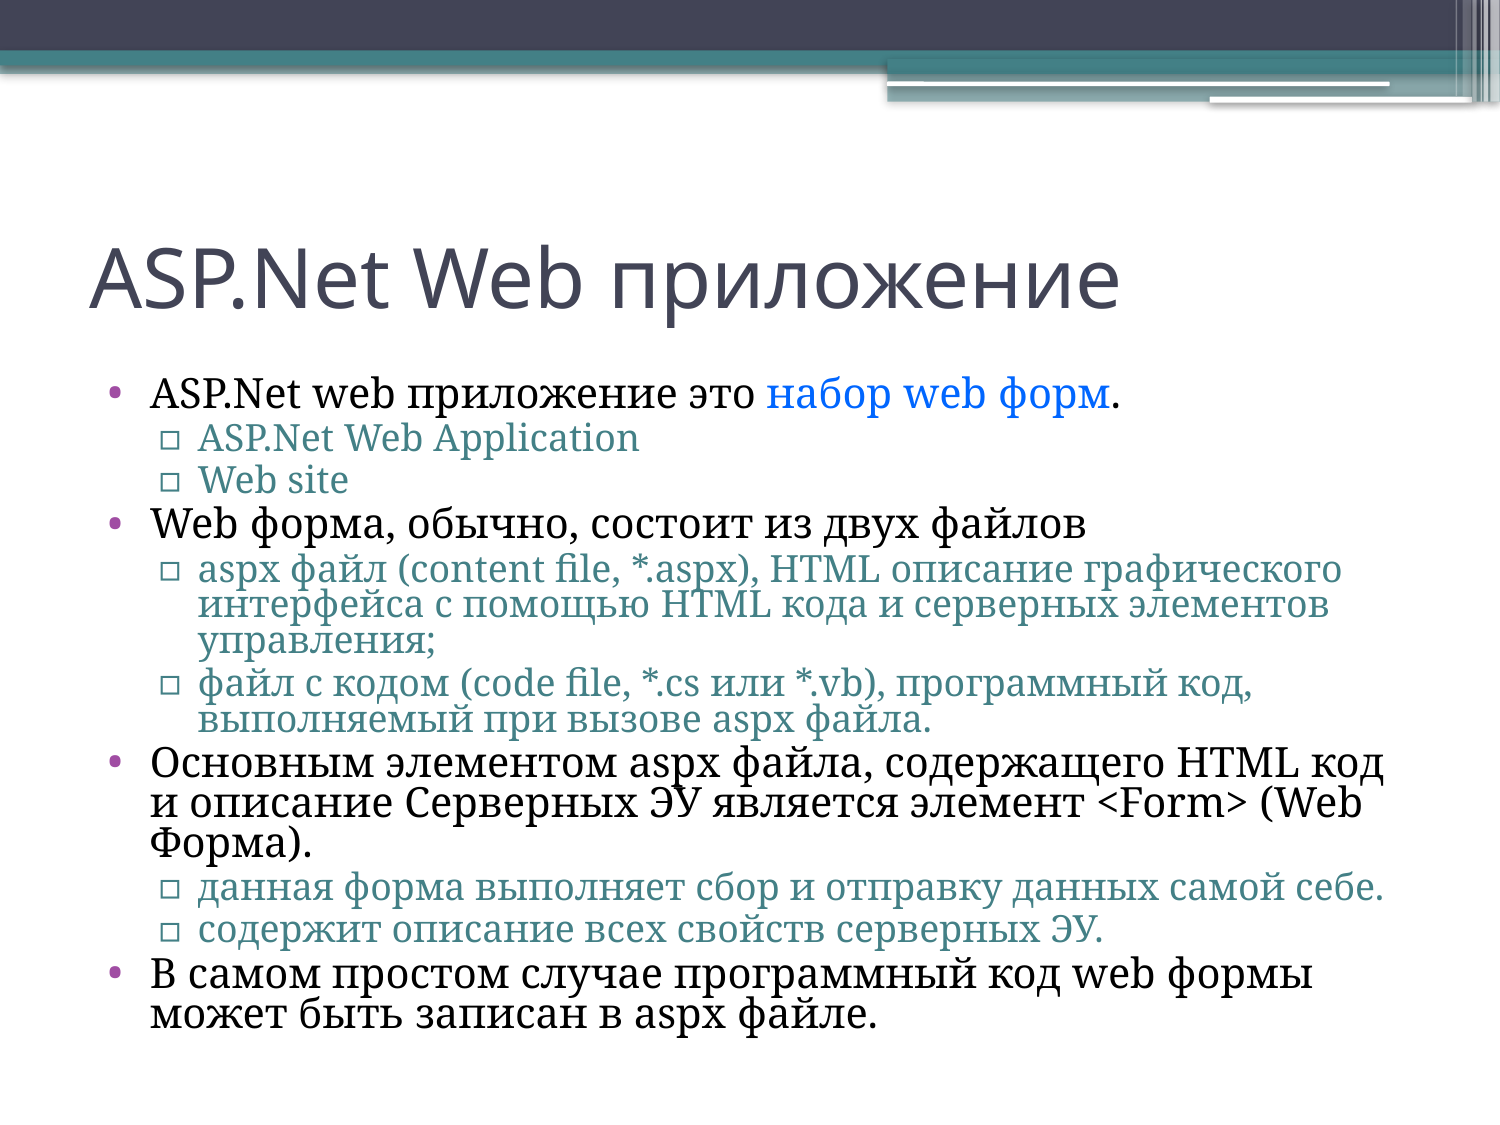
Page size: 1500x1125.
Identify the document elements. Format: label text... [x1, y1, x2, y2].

list ASP.Net web приложение это набор web форм. ASP.Net Web Application Web site Web форма, обычно, состоит из двух файлов aspx файл (content file, *.aspx), HTML описание графического интерфейса с помощью HTML кода и серверных элементов управления; файл с кодом (code file, *.cs или *.vb), программный код, выполняемый при вызове aspx файла. Основным элементом aspx файла, содержащего HTML код и описание Серверных ЭУ является элемент <Form> (Web Форма). данная форма выполняет сбор и отправку данных самой себе. содержит описание всех свойств серверных ЭУ. В самом простом случае программный код web формы может быть записан в aspx файле. [75, 368, 1425, 1079]
title ASP.Net Web приложение [75, 187, 1425, 363]
